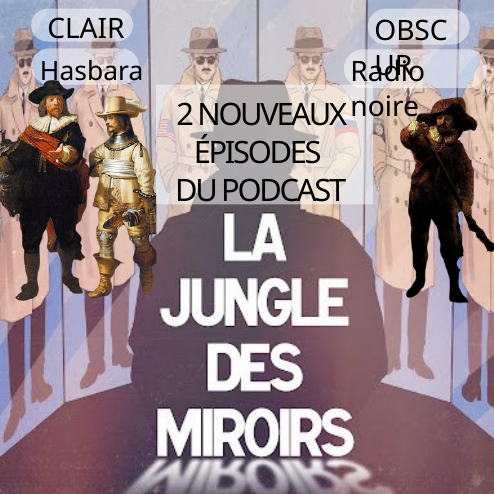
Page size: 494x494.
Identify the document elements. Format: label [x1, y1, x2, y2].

text_box [0, 0, 494, 82]
text_box [373, 96, 494, 307]
text_box [0, 212, 494, 494]
text_box [30, 8, 134, 42]
text_box [155, 84, 374, 205]
text_box [30, 48, 149, 85]
text_box [367, 8, 470, 45]
text_box [343, 49, 494, 89]
text_box [0, 66, 157, 301]
